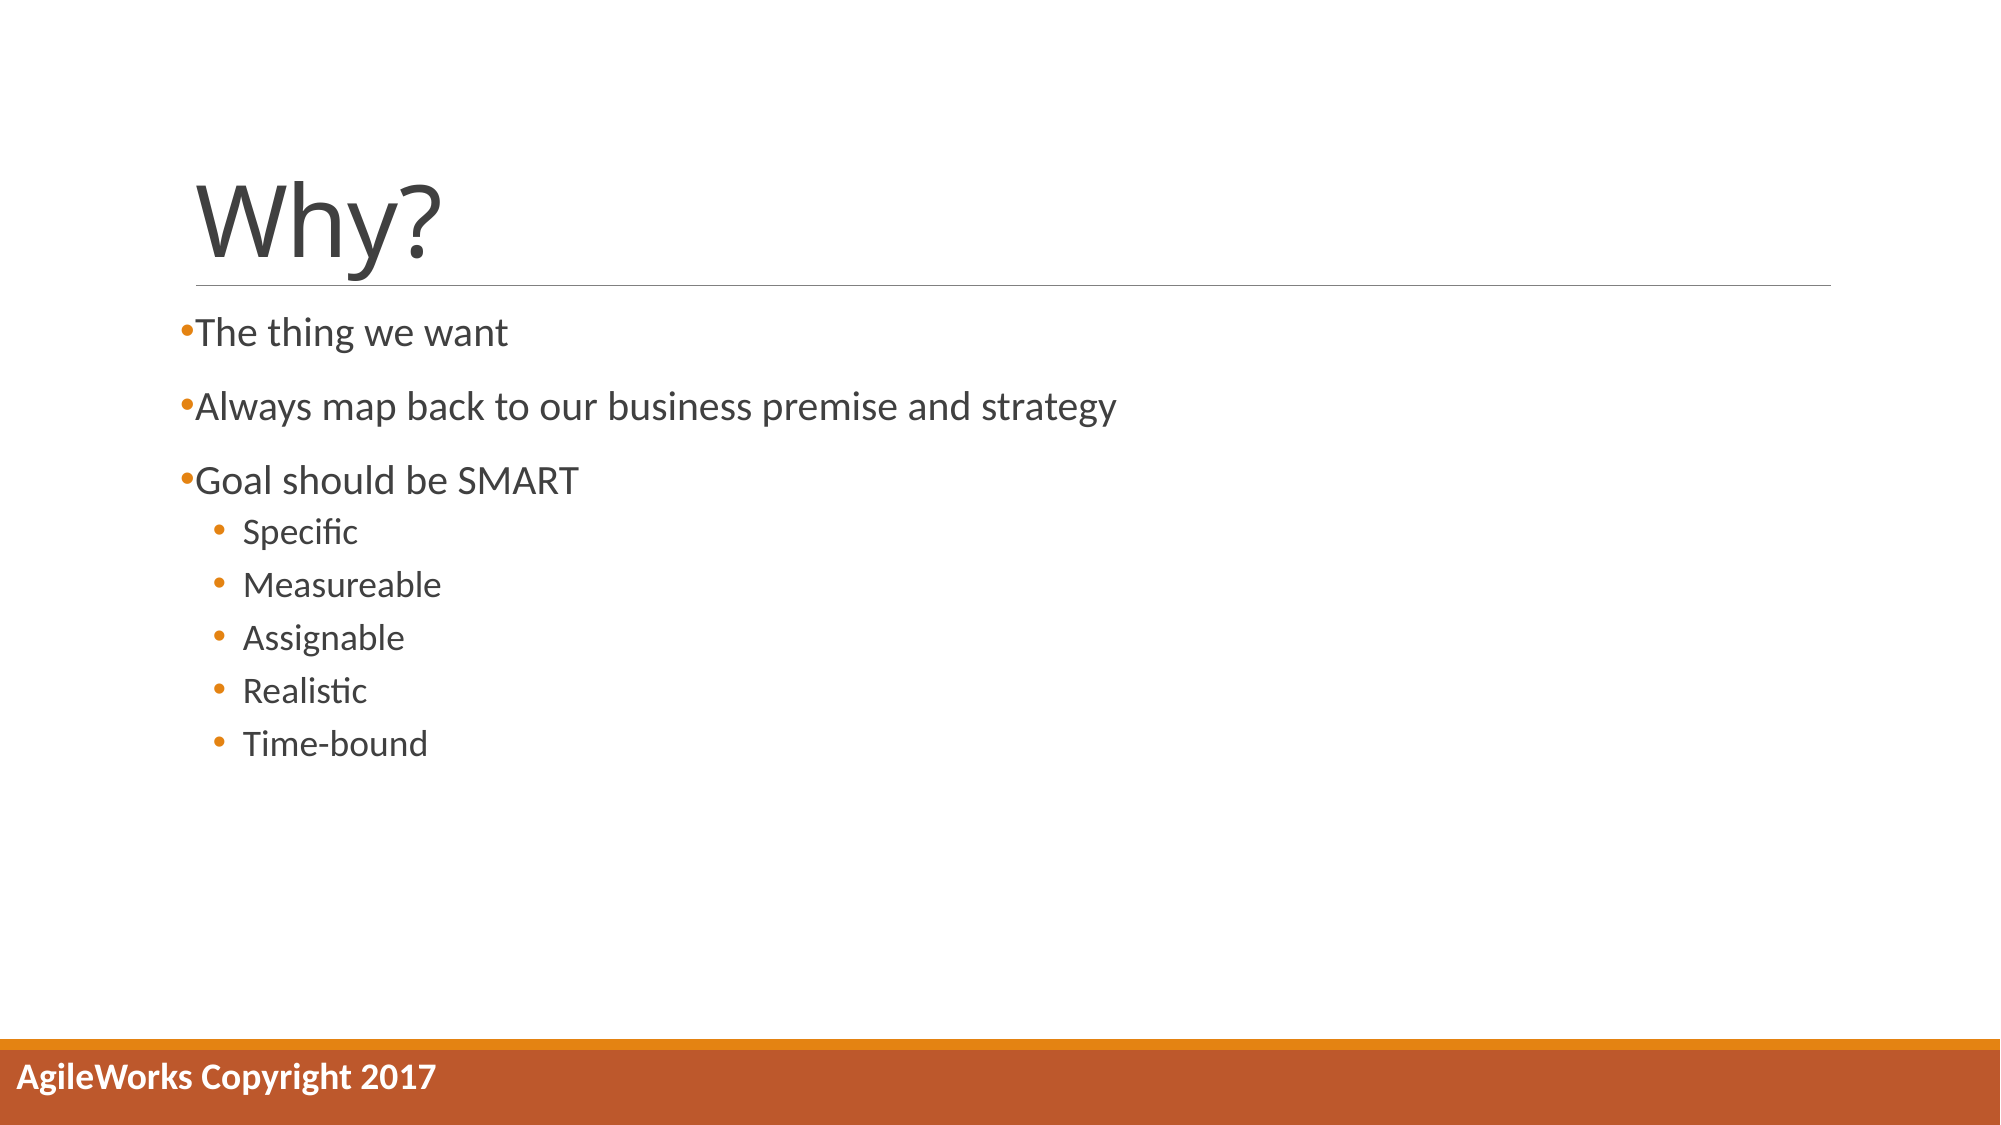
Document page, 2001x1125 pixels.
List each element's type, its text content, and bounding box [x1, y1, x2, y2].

text_box AgileWorks Copyright 2017 [1, 1044, 452, 1105]
title Why? [180, 47, 1830, 285]
list The thing we want Always map back to our business premise and strategy Goal should be SMART Specific Measureable Assignable Realistic Time-bound [180, 302, 1830, 963]
